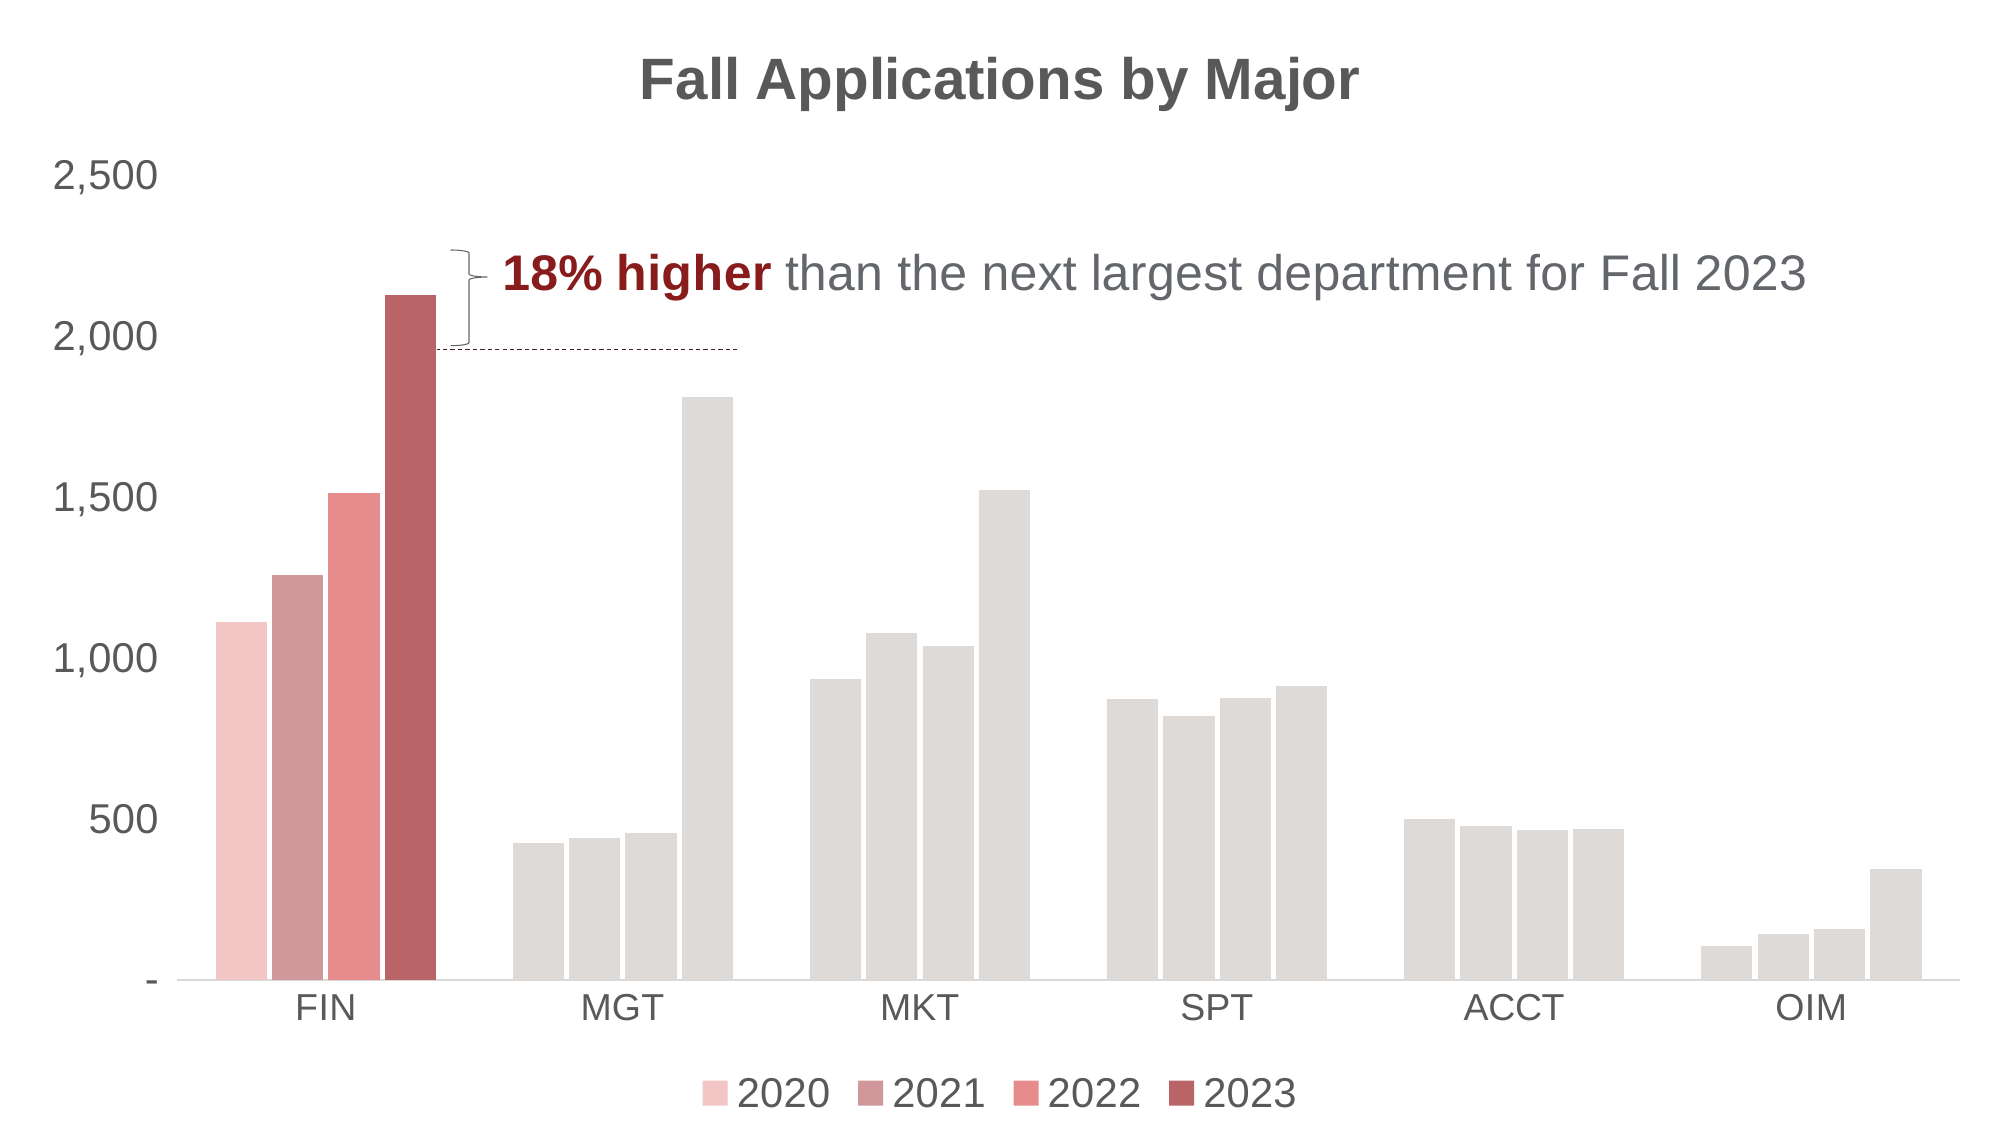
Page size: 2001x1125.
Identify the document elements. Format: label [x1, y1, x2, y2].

chart [0, 0, 2000, 1125]
